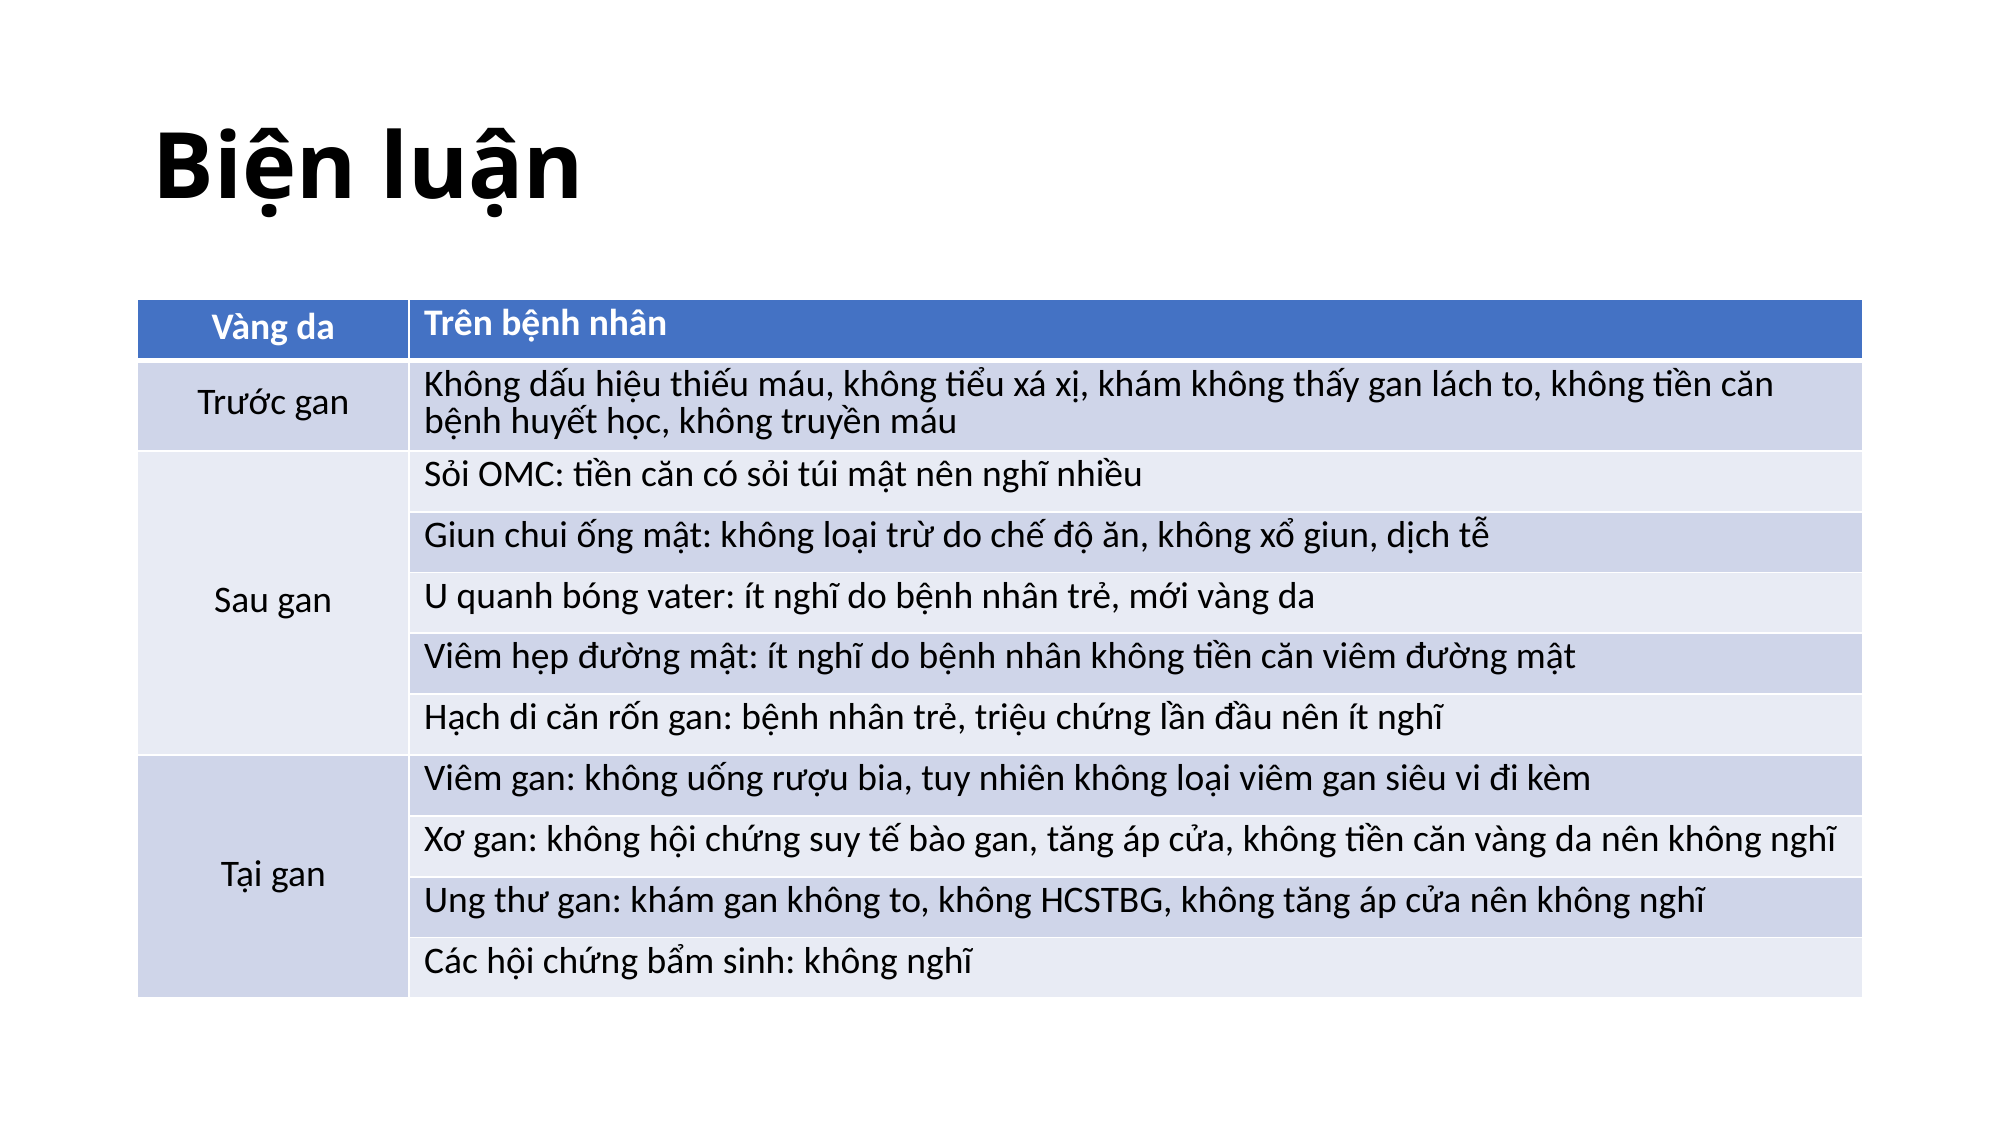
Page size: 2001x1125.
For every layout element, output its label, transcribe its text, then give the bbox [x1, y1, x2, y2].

table_cell Ung thư gan: khám gan không to, không HCSTBG, không tăng áp cửa nên không nghĩ [410, 878, 1862, 937]
table_cell Sau gan [138, 452, 408, 754]
title Biện luận [137, 59, 1863, 278]
table_cell Viêm gan: không uống rượu bia, tuy nhiên không loại viêm gan siêu vi đi kèm [410, 756, 1862, 815]
table_header Vàng da [138, 300, 408, 358]
table_cell Các hội chứng bẩm sinh: không nghĩ [410, 938, 1862, 997]
table_cell Xơ gan: không hội chứng suy tế bào gan, tăng áp cửa, không tiền căn vàng da nên không nghĩ [410, 817, 1862, 876]
table_cell Viêm hẹp đường mật: ít nghĩ do bệnh nhân không tiền căn viêm đường mật [410, 634, 1862, 693]
table_cell Tại gan [138, 756, 408, 997]
table_cell Sỏi OMC: tiền căn có sỏi túi mật nên nghĩ nhiều [410, 452, 1862, 511]
table_cell Trước gan [138, 363, 408, 450]
table_cell Hạch di căn rốn gan: bệnh nhân trẻ, triệu chứng lần đầu nên ít nghĩ [410, 695, 1862, 754]
table_cell Không dấu hiệu thiếu máu, không tiểu xá xị, khám không thấy gan lách to, không tiền căn bệnh huyết học, không truyền máu [410, 363, 1862, 450]
table_header Trên bệnh nhân [410, 300, 1862, 358]
table_cell Giun chui ống mật: không loại trừ do chế độ ăn, không xổ giun, dịch tễ [410, 513, 1862, 572]
table_cell U quanh bóng vater: ít nghĩ do bệnh nhân trẻ, mới vàng da [410, 573, 1862, 632]
